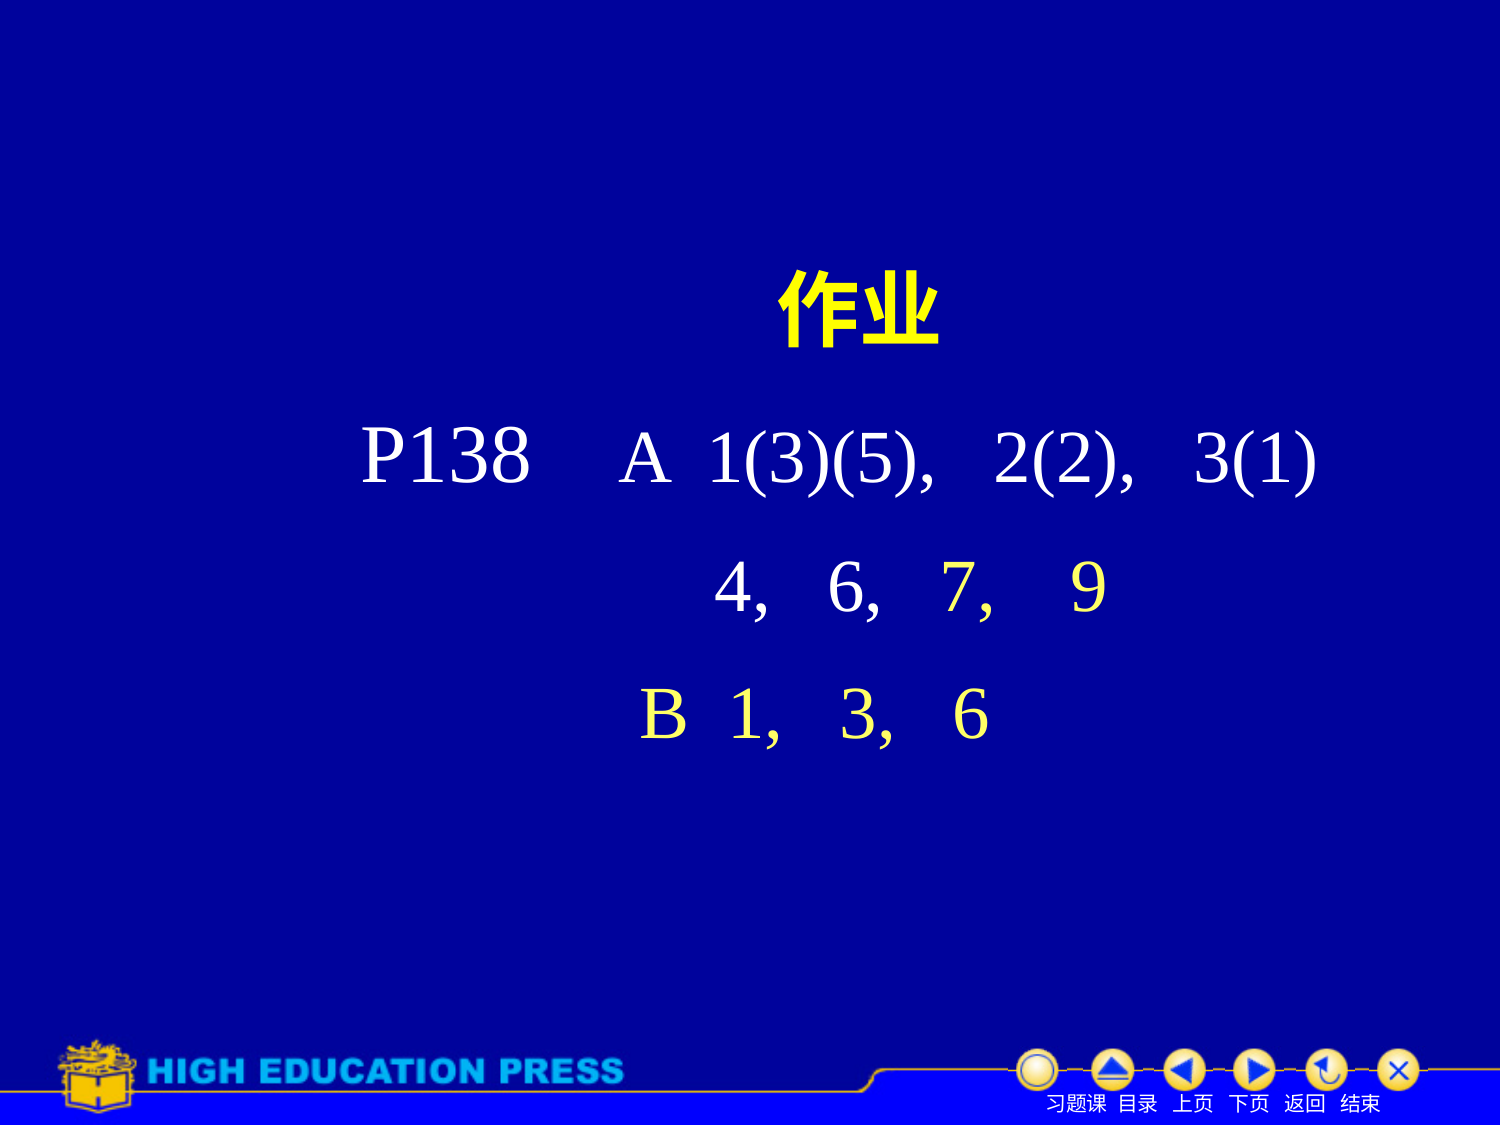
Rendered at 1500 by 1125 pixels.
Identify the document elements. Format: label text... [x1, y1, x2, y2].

picture [0, 0, 1500, 1125]
text_box 作业 P138 A 1(3)(5), 2(2), 3(1) 4, 6, 7, 9 B 1, 3, 6 [324, 249, 1355, 762]
text_box 习题课 目录 上页 下页 返回 结束 [1030, 1082, 1402, 1123]
